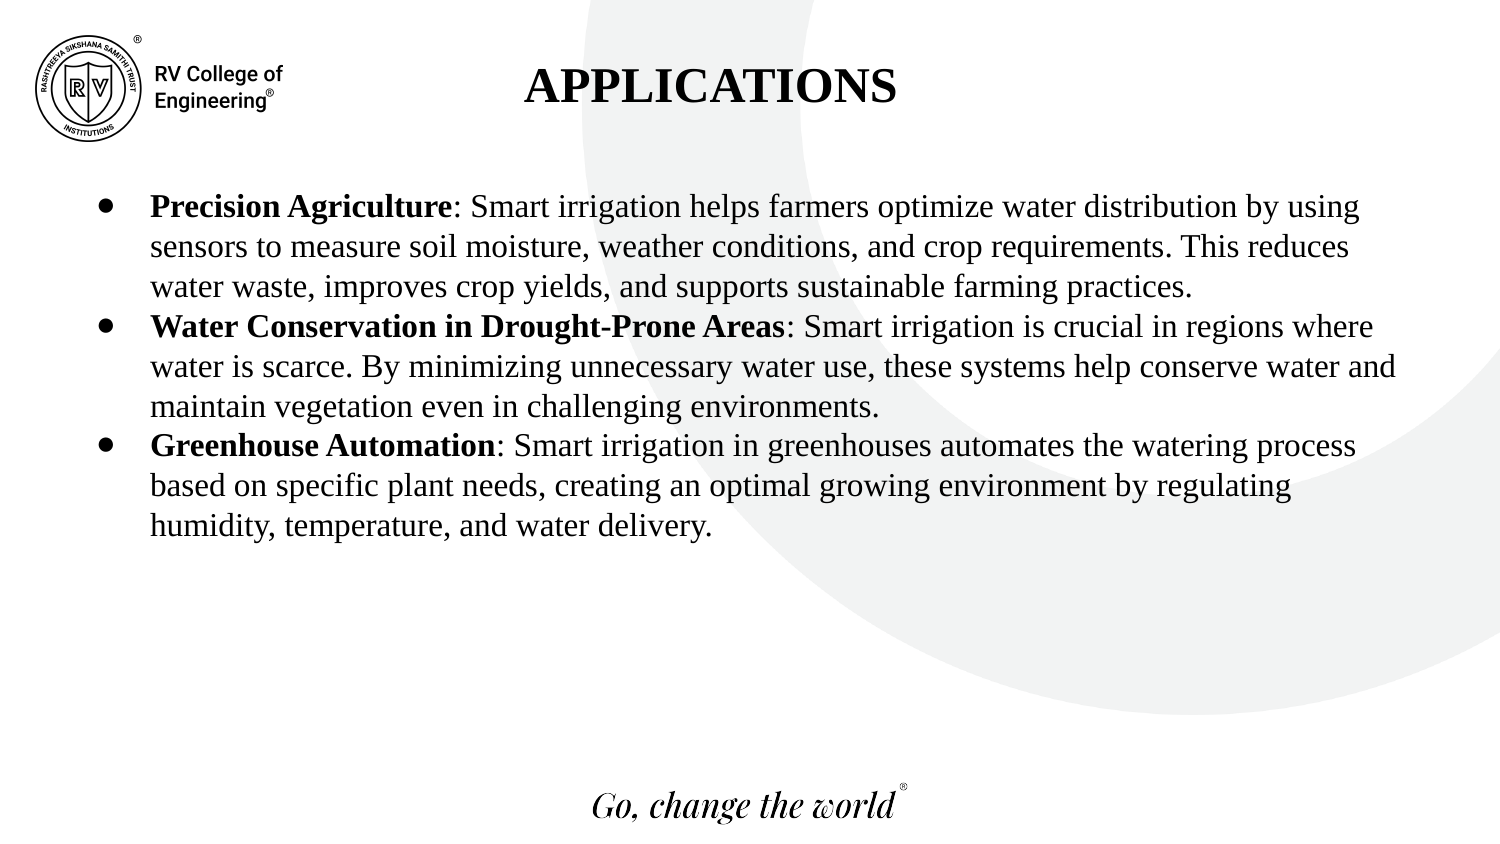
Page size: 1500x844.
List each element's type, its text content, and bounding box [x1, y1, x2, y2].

text_box Precision Agriculture: Smart irrigation helps farmers optimize water distribution by using sensors to measure soil moisture, weather conditions, and crop requirements. This reduces water waste, improves crop yields, and supports sustainable farming practices. Water Conservation in Drought-Prone Areas: Smart irrigation is crucial in regions where water is scarce. By minimizing unnecessary water use, these systems help conserve water and maintain vegetation even in challenging environments. Greenhouse Automation: Smart irrigation in greenhouses automates the watering process based on specific plant needs, creating an optimal growing environment by regulating humidity, temperature, and water delivery. [60, 169, 1443, 699]
picture [0, 0, 1500, 844]
text_box APPLICATIONS [508, 37, 948, 133]
